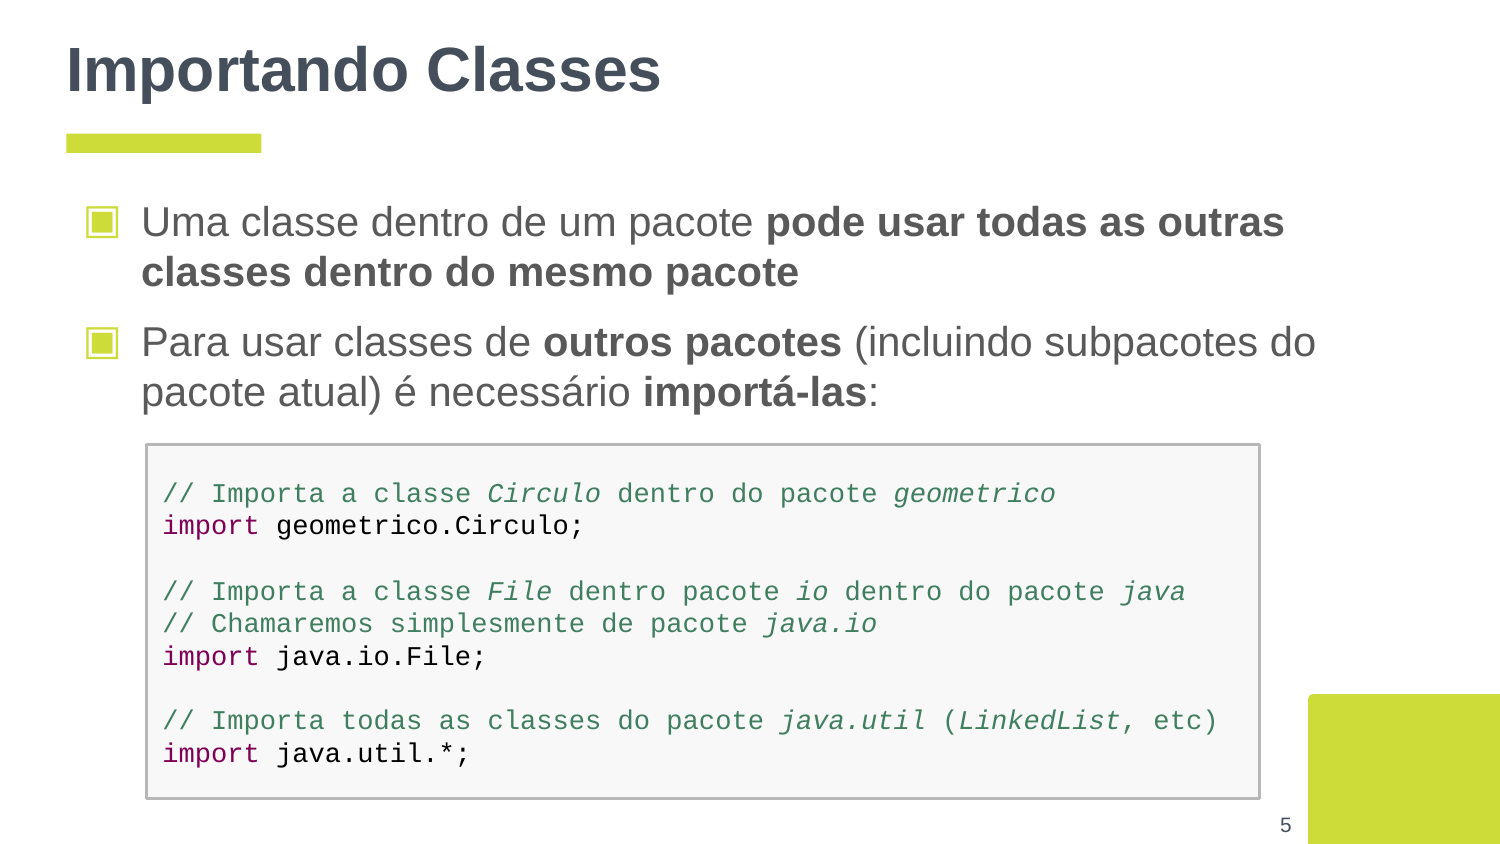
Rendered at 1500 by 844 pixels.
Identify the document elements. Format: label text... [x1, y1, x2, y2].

slide_number ‹#› [1216, 791, 1307, 844]
title Importando Classes [51, 0, 1449, 134]
text_box // Importa a classe Circulo dentro do pacote geometrico import geometrico.Circulo; // Importa a classe File dentro pacote io dentro do pacote java // Chamaremos simplesmente de pacote java.io import java.io.File; // Importa todas as classes do pacote java.util (LinkedList, etc) import java.util.*; [146, 444, 1260, 799]
list Uma classe dentro de um pacote pode usar todas as outras classes dentro do mesmo pacote Para usar classes de outros pacotes (incluindo subpacotes do pacote atual) é necessário importá-las: [51, 179, 1449, 448]
